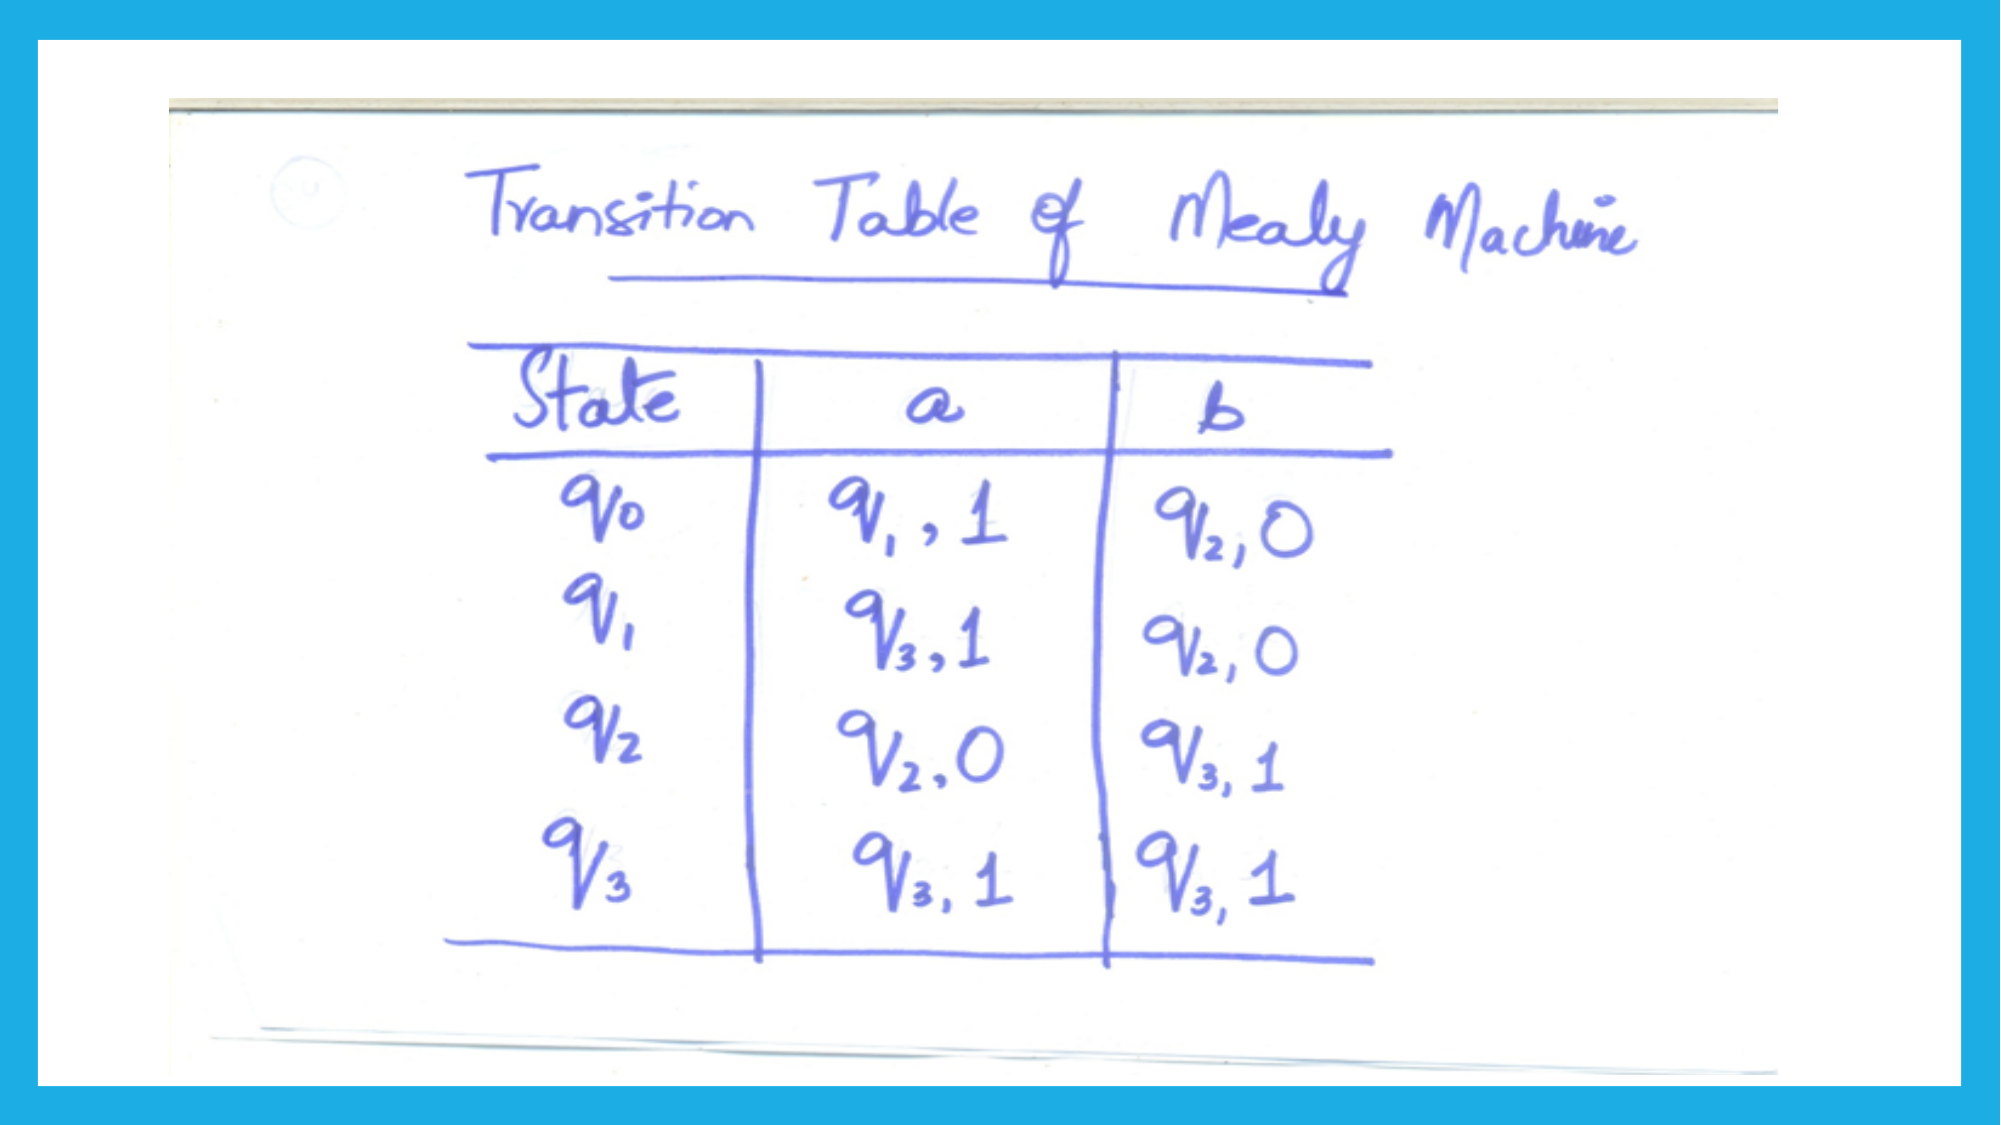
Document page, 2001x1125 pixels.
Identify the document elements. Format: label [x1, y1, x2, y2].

list [168, 97, 1779, 1075]
